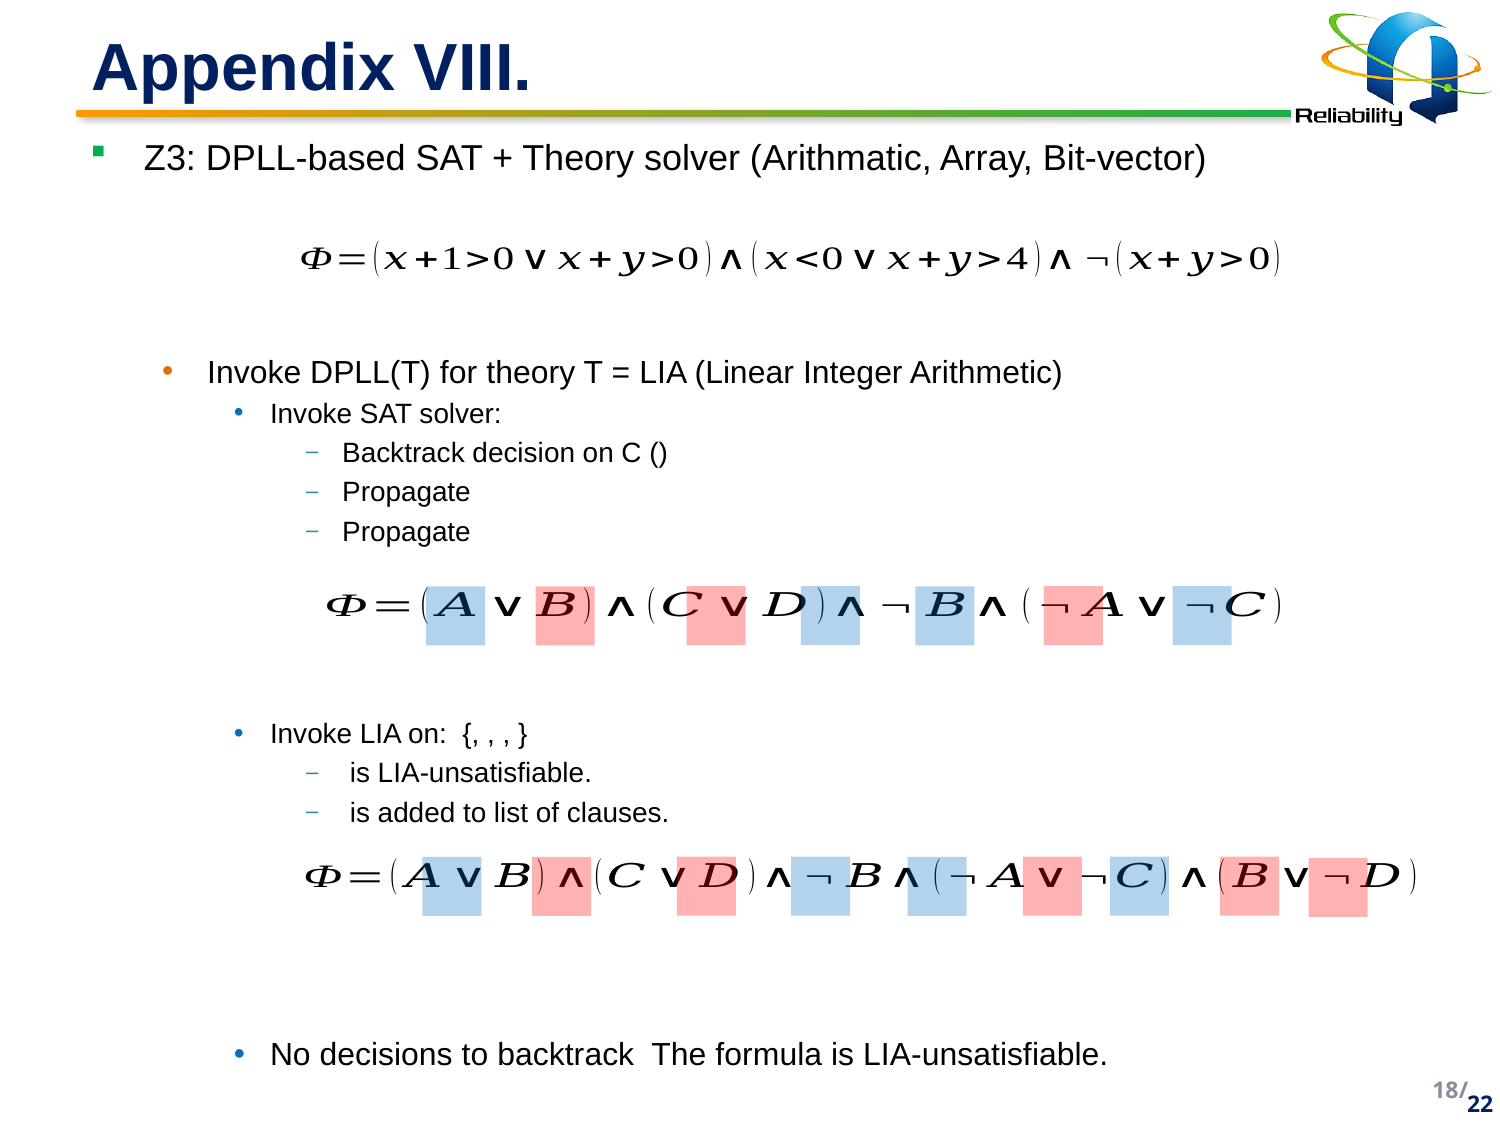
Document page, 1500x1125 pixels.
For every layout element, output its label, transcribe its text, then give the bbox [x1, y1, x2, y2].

text_box [530, 855, 593, 918]
text_box [1108, 855, 1171, 918]
text_box [1307, 856, 1370, 919]
picture [1291, 7, 1495, 130]
text_box [675, 855, 738, 918]
text_box [424, 584, 487, 647]
text_box [1021, 855, 1084, 918]
text_box [799, 584, 862, 647]
slide_number 17/ [1284, 1061, 1484, 1122]
text_box [685, 584, 748, 647]
list Appendix VIII. [76, 14, 1315, 112]
text_box [913, 584, 976, 647]
text_box [789, 855, 852, 918]
text_box [1171, 584, 1234, 647]
text_box [1218, 855, 1281, 918]
text_box [420, 855, 484, 918]
text_box [905, 855, 969, 918]
text_box [534, 584, 597, 647]
text_box [1042, 584, 1105, 647]
